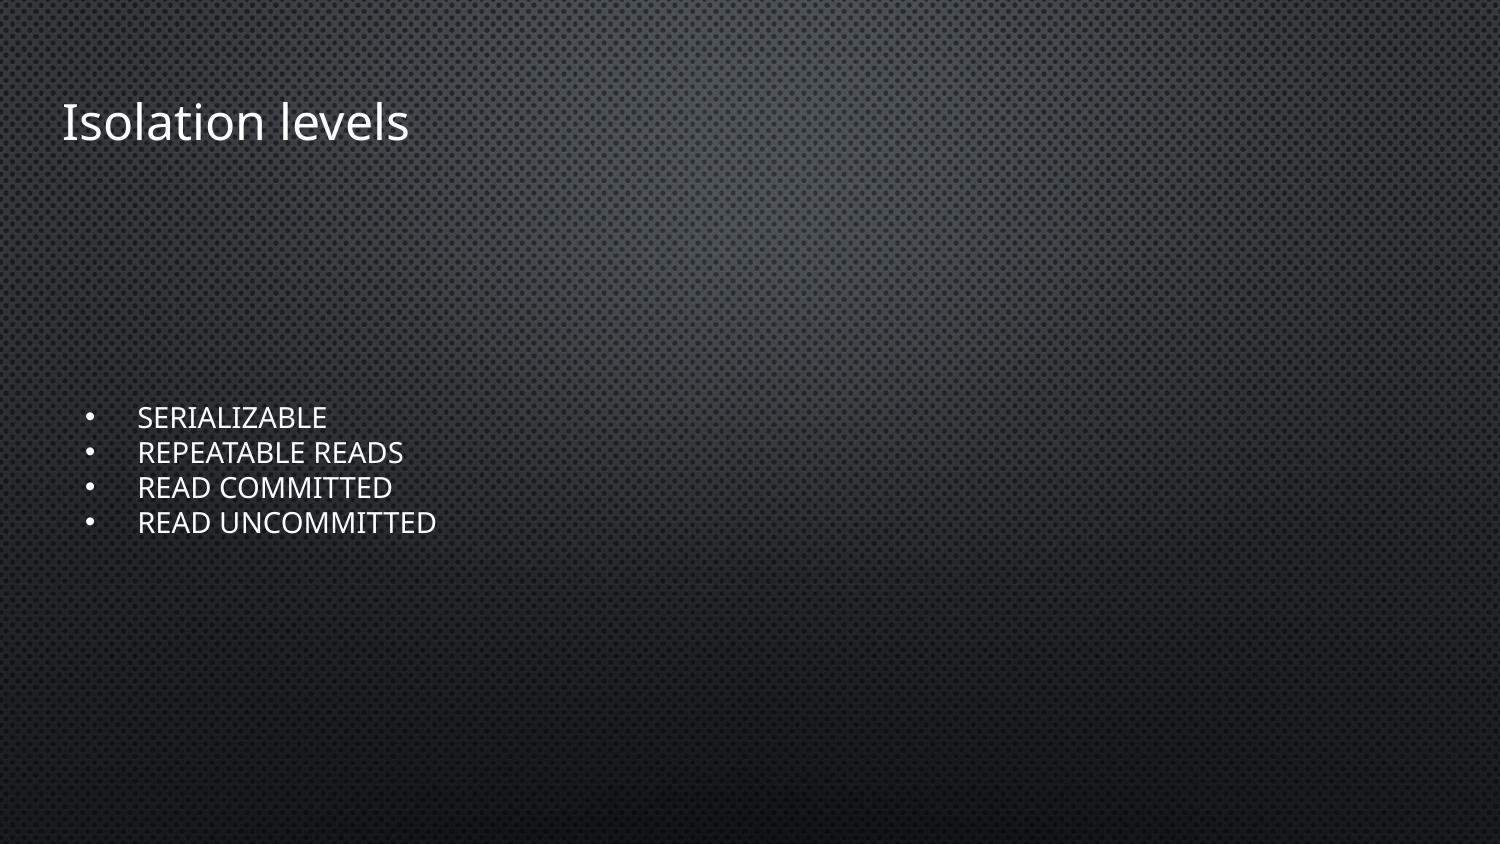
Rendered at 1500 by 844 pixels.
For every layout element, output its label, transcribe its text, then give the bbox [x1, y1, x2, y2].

title Isolation levels [51, 72, 1449, 167]
list Serializable Repeatable reads Read committed Read uncommitted [51, 189, 1449, 750]
picture [0, 0, 1500, 844]
